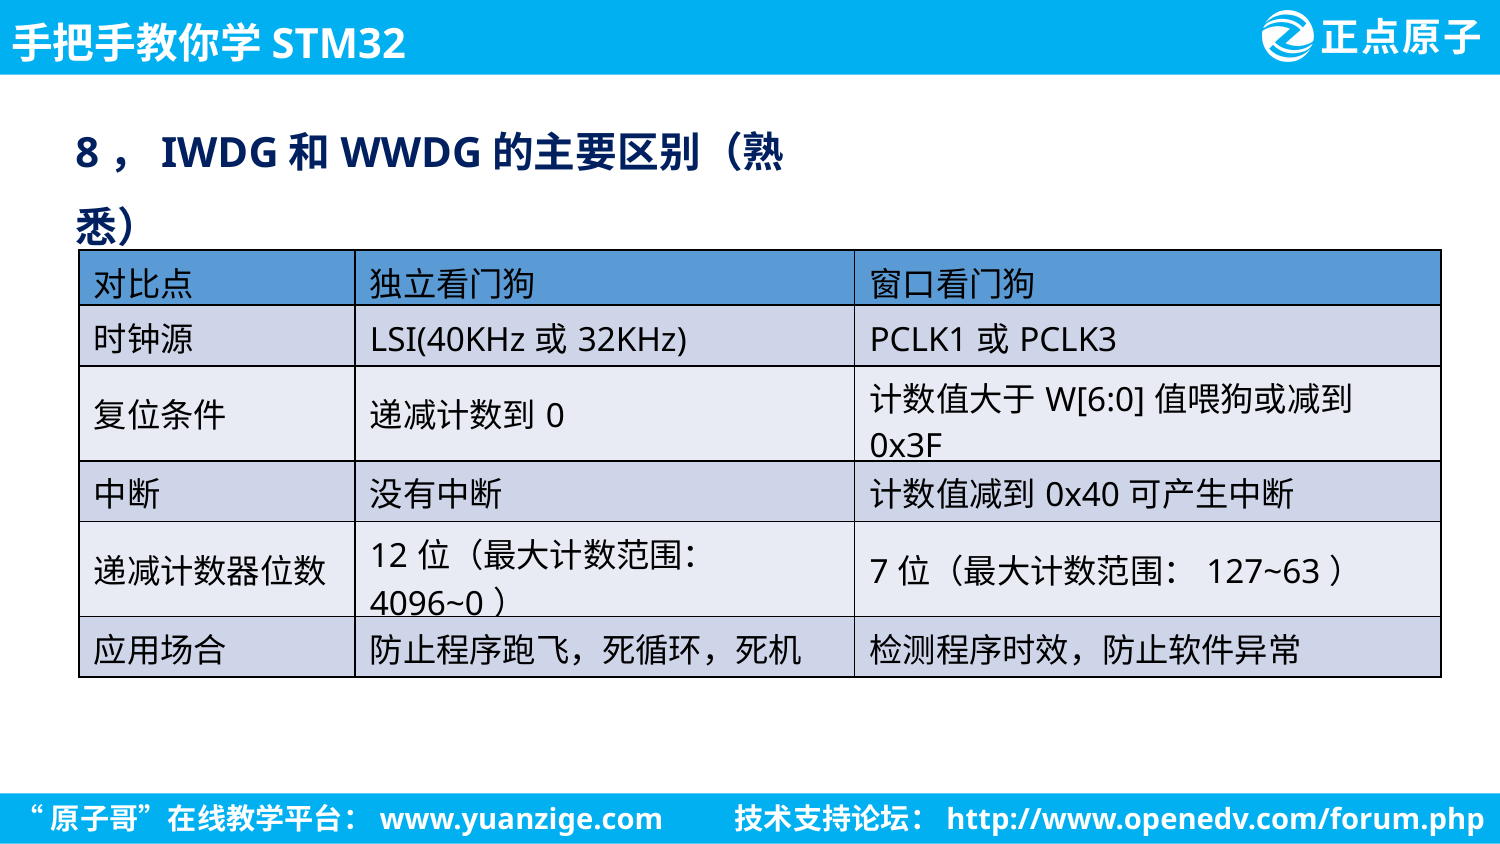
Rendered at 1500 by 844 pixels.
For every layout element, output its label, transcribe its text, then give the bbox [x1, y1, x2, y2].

picture [1445, 21, 1479, 54]
picture [1404, 20, 1438, 54]
table_cell 递减计数器位数 [80, 522, 354, 616]
picture [1412, 44, 1418, 52]
table_cell 没有中断 [356, 462, 854, 521]
text_box 8，IWDG和WWDG的主要区别（熟悉） [67, 97, 864, 256]
table_cell 时钟源 [80, 306, 354, 365]
picture [1367, 18, 1396, 42]
table_cell 复位条件 [80, 367, 354, 460]
table_header 窗口看门狗 [855, 251, 1440, 304]
table_header 独立看门狗 [356, 251, 854, 304]
picture [1391, 45, 1397, 53]
text_box 技术支持论坛：http://www.openedv.com/forum.php [544, 793, 1500, 843]
table_cell LSI(40KHz或32KHz) [356, 306, 854, 365]
table_cell 计数值大于W[6:0]值喂狗或减到0x3F [855, 367, 1440, 460]
picture [1267, 11, 1313, 45]
table_cell 12位（最大计数范围：4096~0） [356, 522, 854, 616]
table_cell PCLK1或PCLK3 [855, 306, 1440, 365]
table_cell 计数值减到0x40可产生中断 [855, 462, 1440, 521]
text_box “原子哥”在线教学平台：www.yuanzige.com [0, 793, 544, 843]
text_box 手把手教你学STM32 [0, 0, 967, 75]
picture [1364, 45, 1370, 53]
table_cell 检测程序时效，防止软件异常 [855, 617, 1440, 676]
table_cell 防止程序跑飞，死循环，死机 [356, 617, 854, 676]
table_cell 7位（最大计数范围：127~63） [855, 522, 1440, 616]
table_cell 中断 [80, 462, 354, 521]
table_cell 递减计数到0 [356, 367, 854, 460]
table_header 对比点 [80, 251, 354, 304]
picture [1263, 27, 1307, 61]
text_box [0, 0, 1500, 76]
picture [1431, 44, 1438, 52]
table_cell 应用场合 [80, 617, 354, 676]
picture [1322, 21, 1357, 52]
